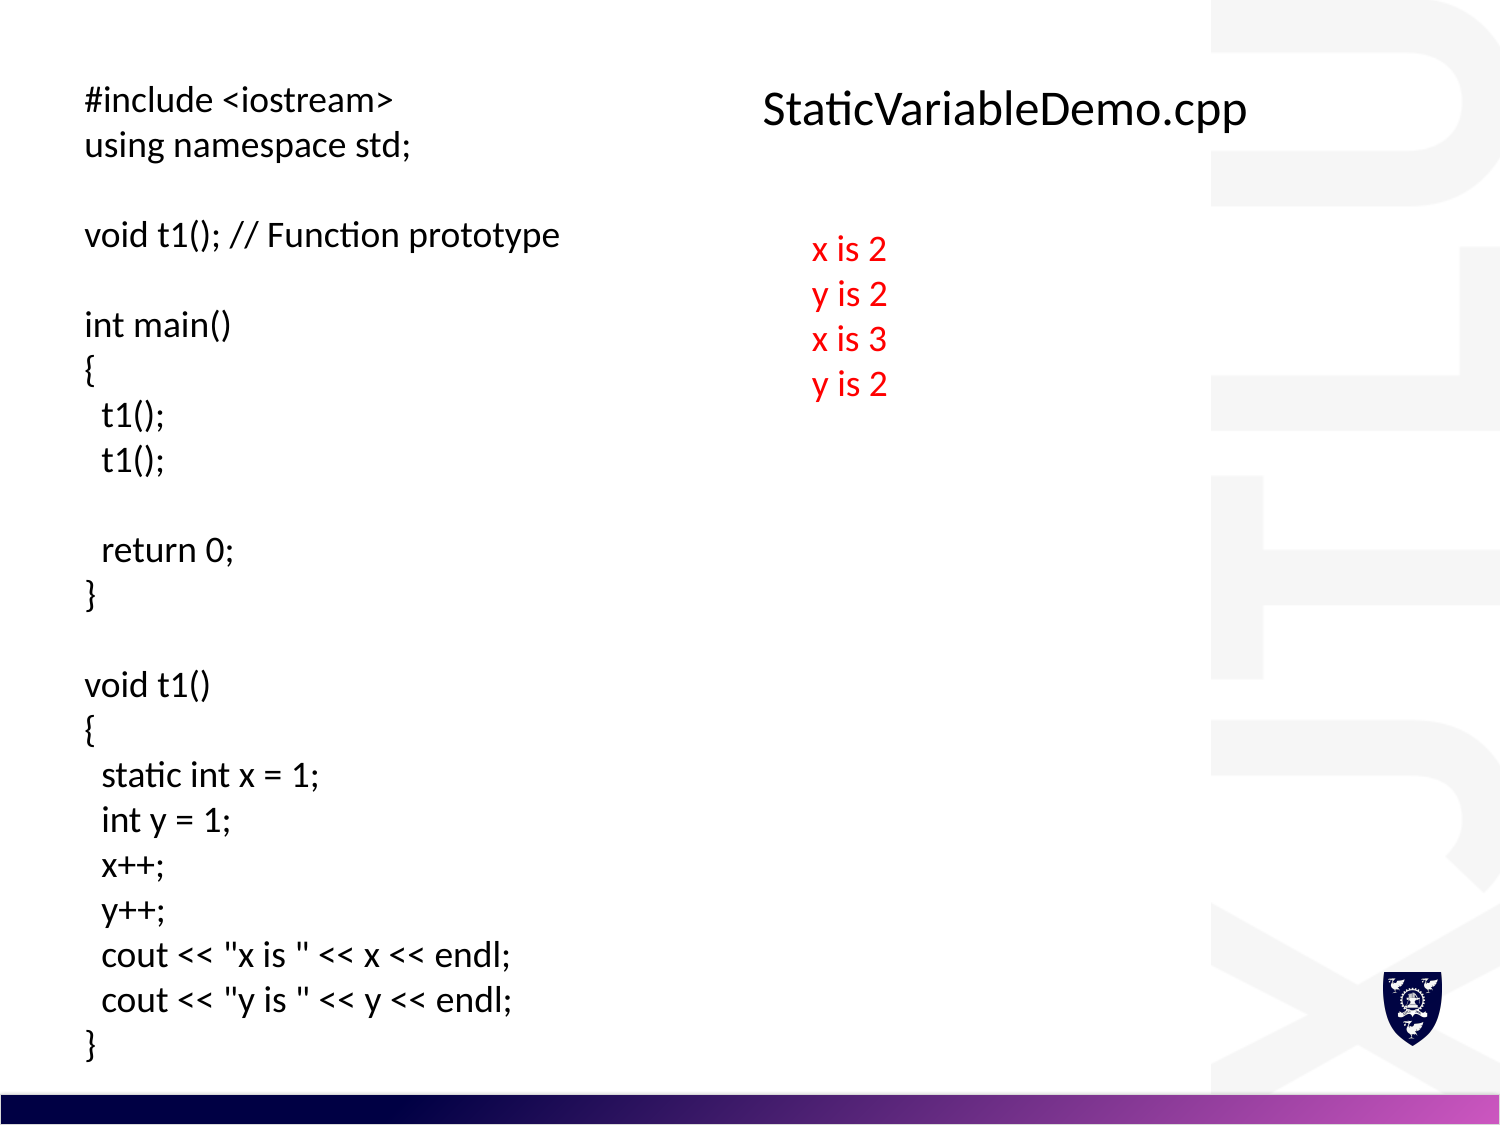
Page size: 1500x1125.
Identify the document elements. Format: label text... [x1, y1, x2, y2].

picture [1383, 972, 1442, 1046]
text_box #include <iostream> using namespace std; void t1(); // Function prototype int main() { t1(); t1(); return 0; } void t1() { static int x = 1; int y = 1; x++; y++; cout << "x is " << x << endl; cout << "y is " << y << endl; } [69, 67, 1268, 1073]
text_box x is 2 y is 2 x is 3 y is 2 [797, 216, 1214, 411]
